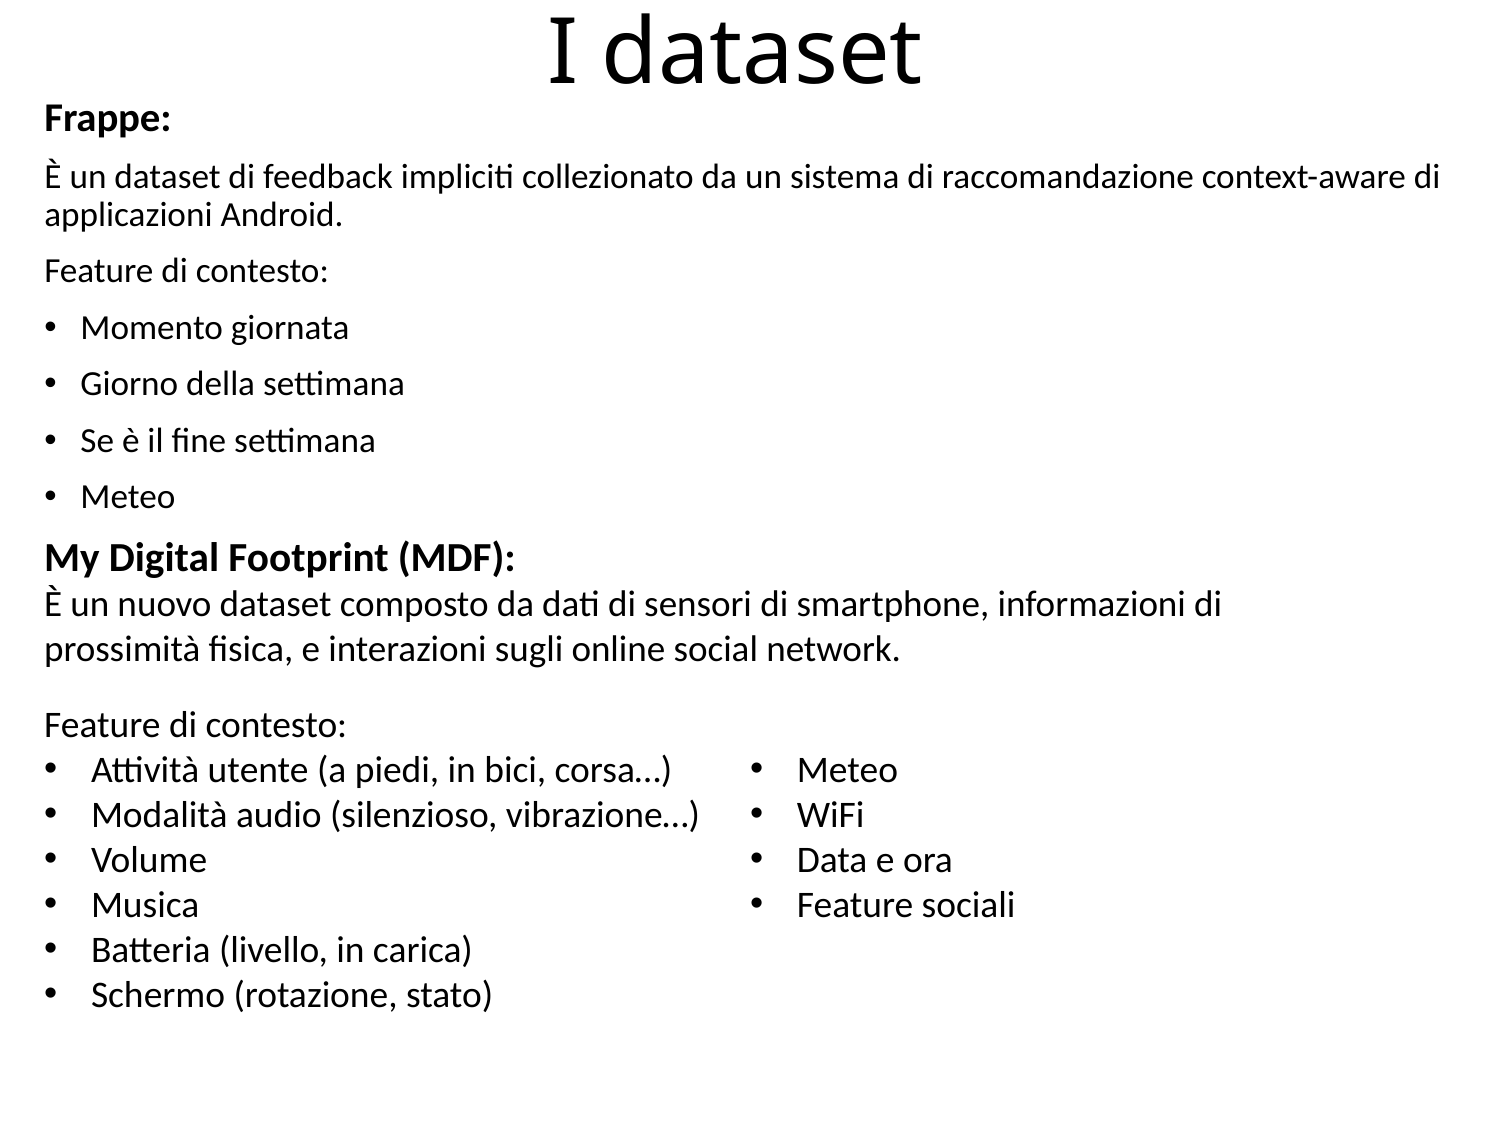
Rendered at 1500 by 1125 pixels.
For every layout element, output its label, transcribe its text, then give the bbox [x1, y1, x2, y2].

text_box My Digital Footprint (MDF): È un nuovo dataset composto da dati di sensori di smartphone, informazioni di prossimità fisica, e interazioni sugli online social network. [29, 522, 1397, 677]
title I dataset [88, 19, 1383, 88]
list Frappe: È un dataset di feedback impliciti collezionato da un sistema di raccomandazione context-aware di applicazioni Android. Feature di contesto: Momento giornata Giorno della settimana Se è il fine settimana Meteo [29, 88, 1471, 526]
text_box Feature di contesto: Attività utente (a piedi, in bici, corsa…) Modalità audio (silenzioso, vibrazione…) Volume Musica Batteria (livello, in carica) Schermo (rotazione, stato) Meteo WiFi Data e ora Feature sociali [29, 692, 1471, 1037]
